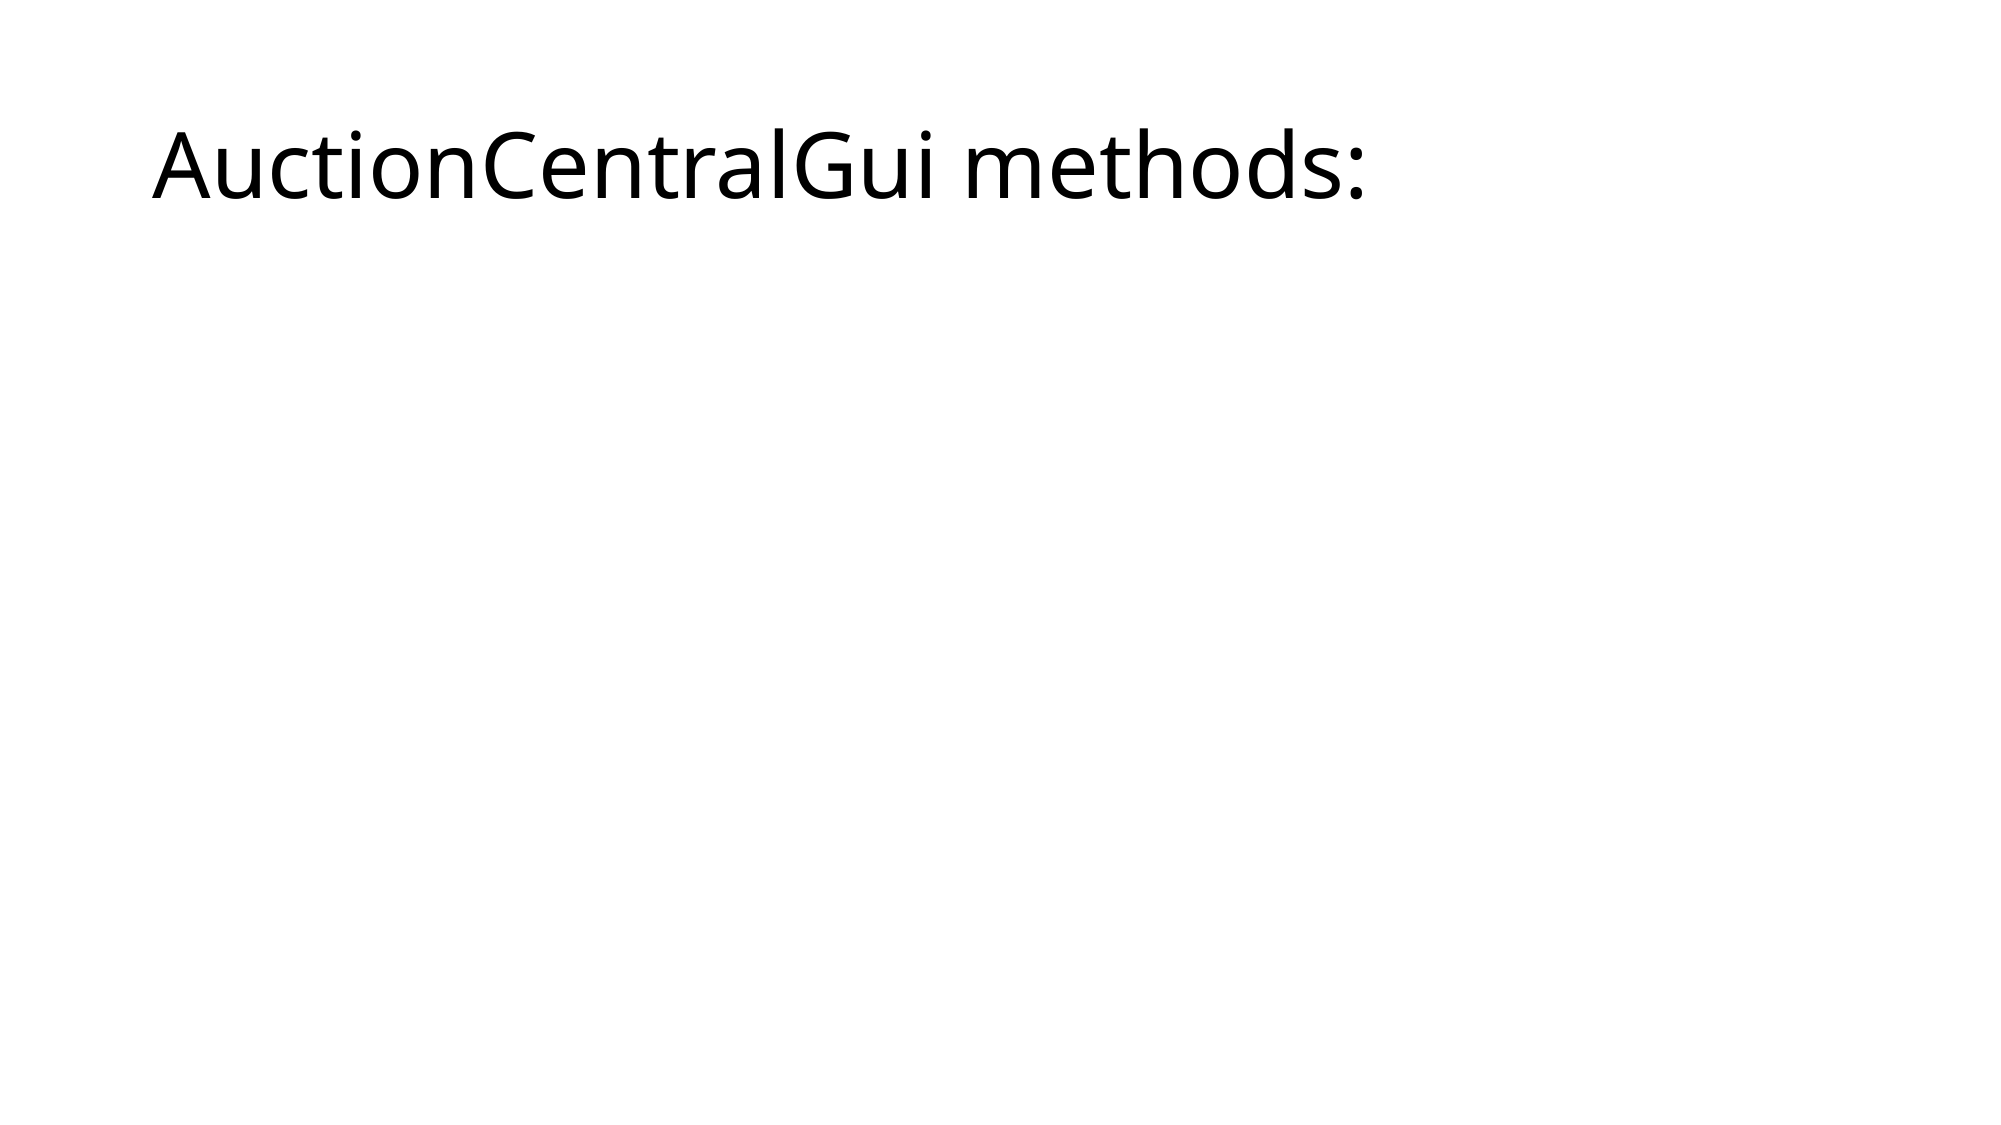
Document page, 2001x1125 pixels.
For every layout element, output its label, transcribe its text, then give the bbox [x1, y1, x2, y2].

title AuctionCentralGui methods: [137, 59, 1863, 278]
